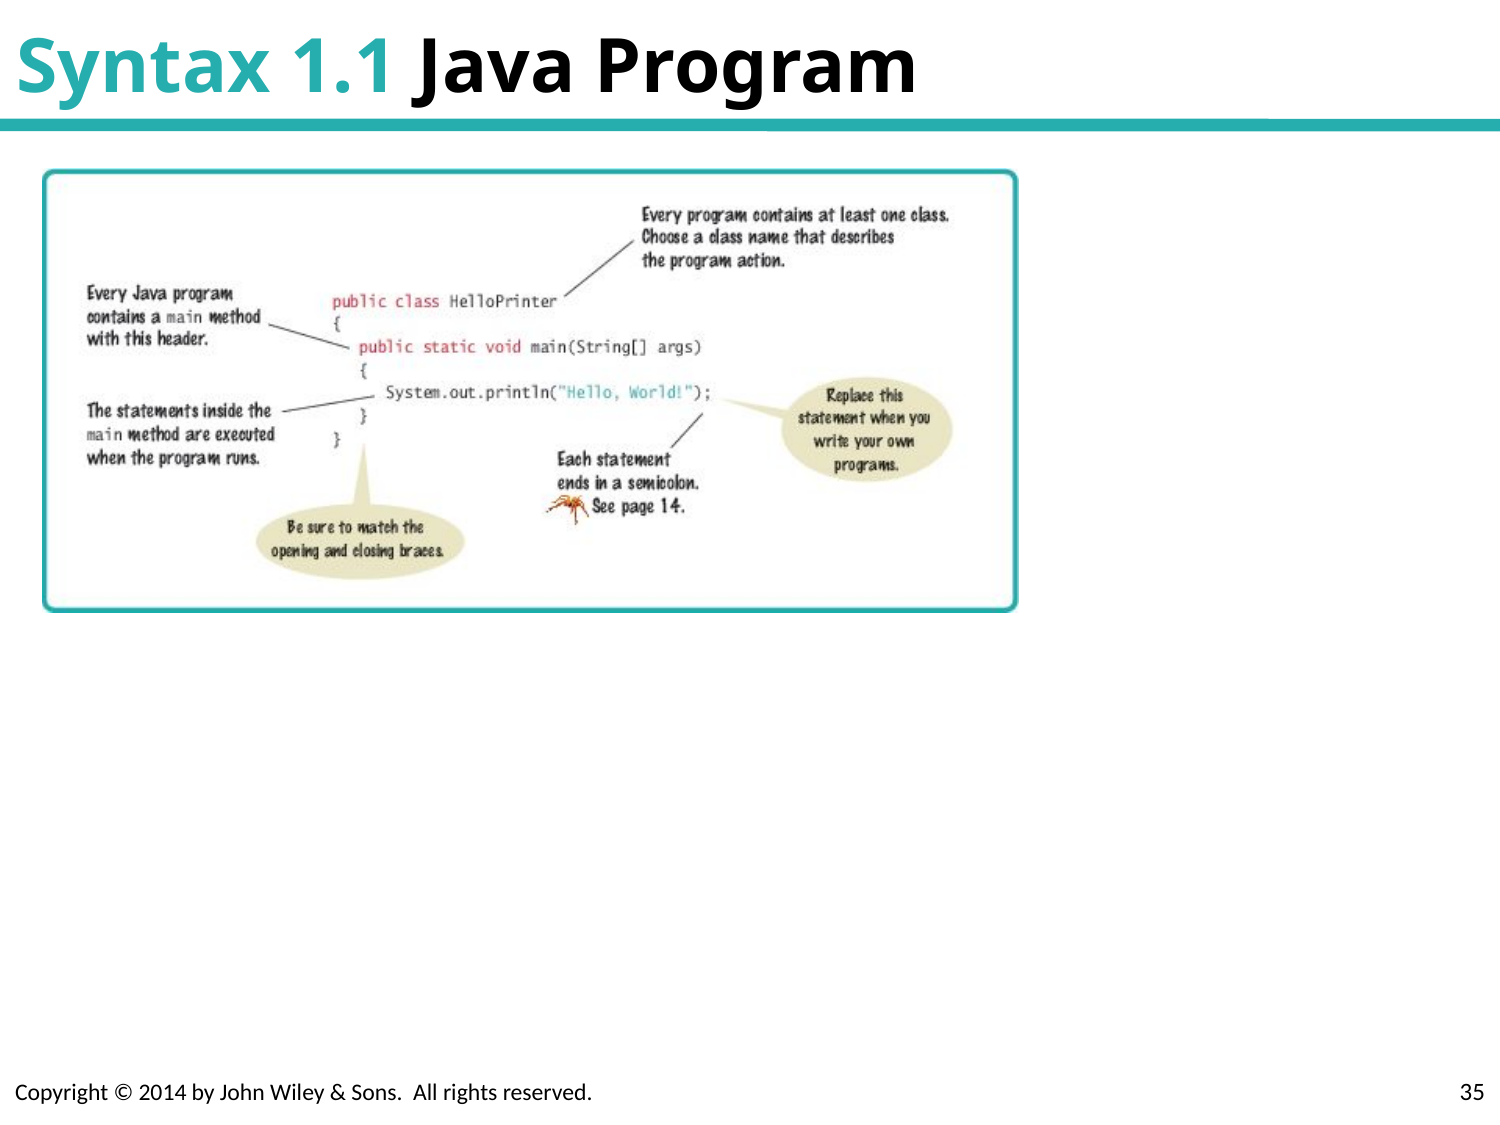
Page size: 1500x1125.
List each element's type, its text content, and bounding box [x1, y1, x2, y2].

title Syntax 1.1 Java Program [1, 0, 1500, 125]
picture [42, 168, 1020, 613]
